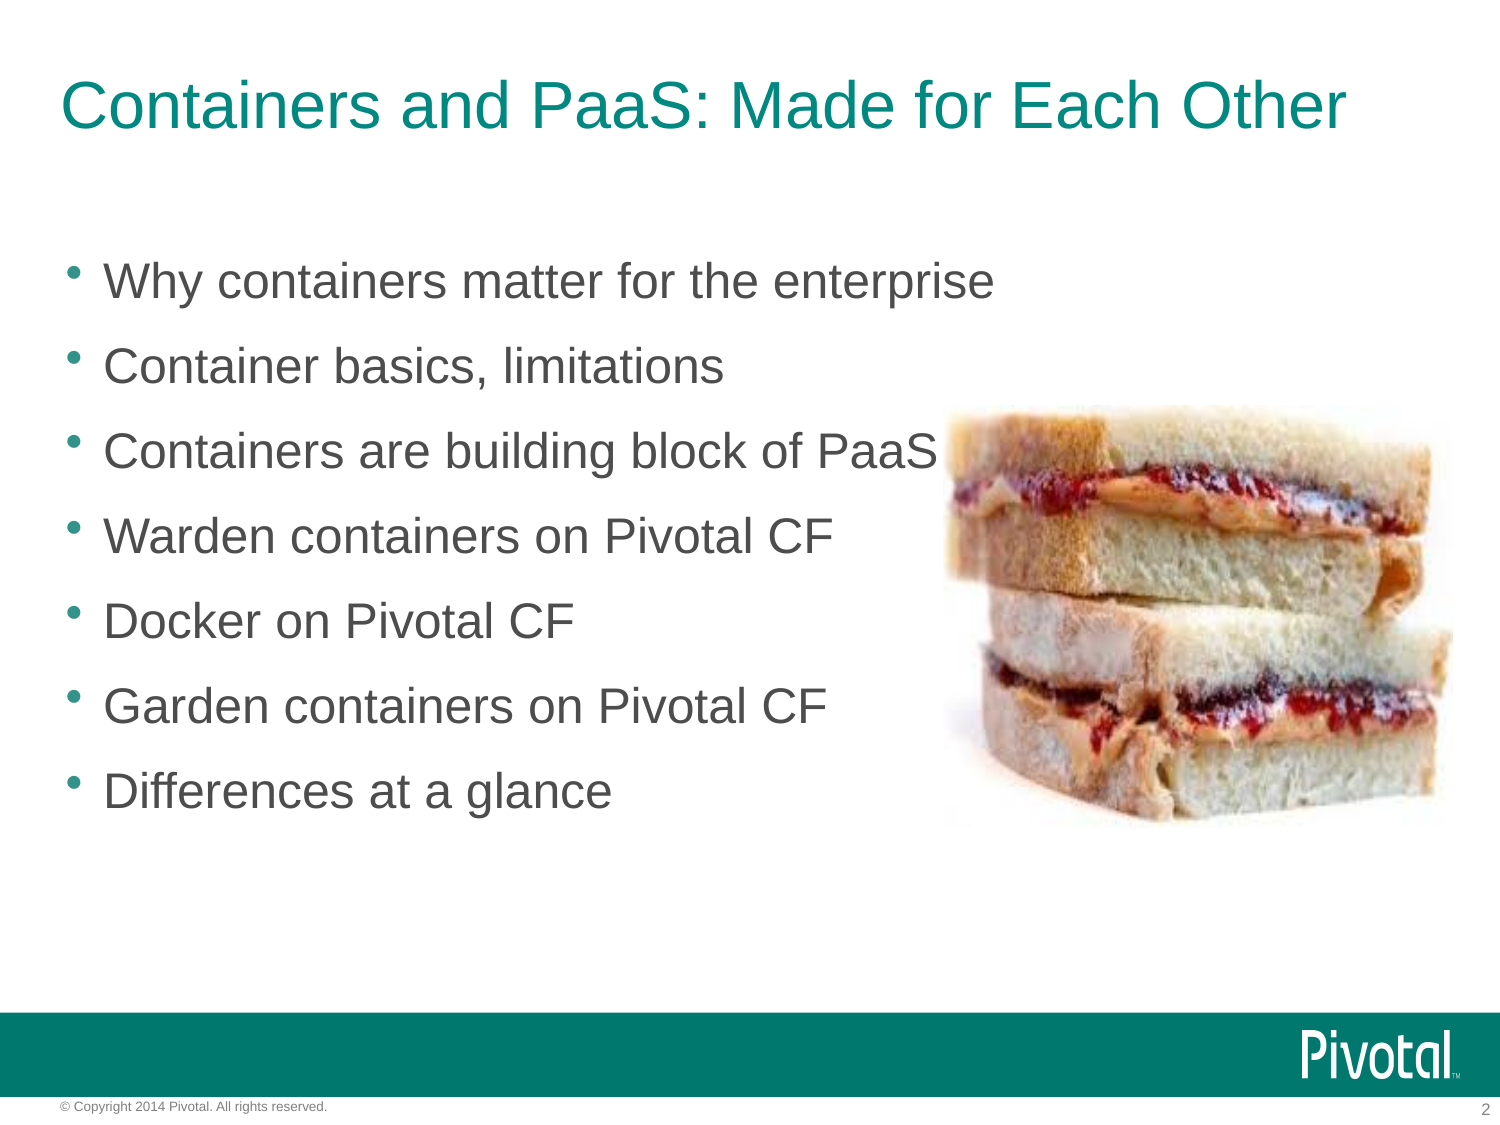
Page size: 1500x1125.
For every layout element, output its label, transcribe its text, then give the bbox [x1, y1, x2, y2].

title Containers and PaaS: Made for Each Other [60, 71, 1440, 172]
list Why containers matter for the enterprise Container basics, limitations Containers are building block of PaaS Warden containers on Pivotal CF Docker on Pivotal CF Garden containers on Pivotal CF Differences at a glance [65, 248, 1039, 935]
picture [943, 405, 1453, 828]
picture [1302, 1030, 1460, 1079]
